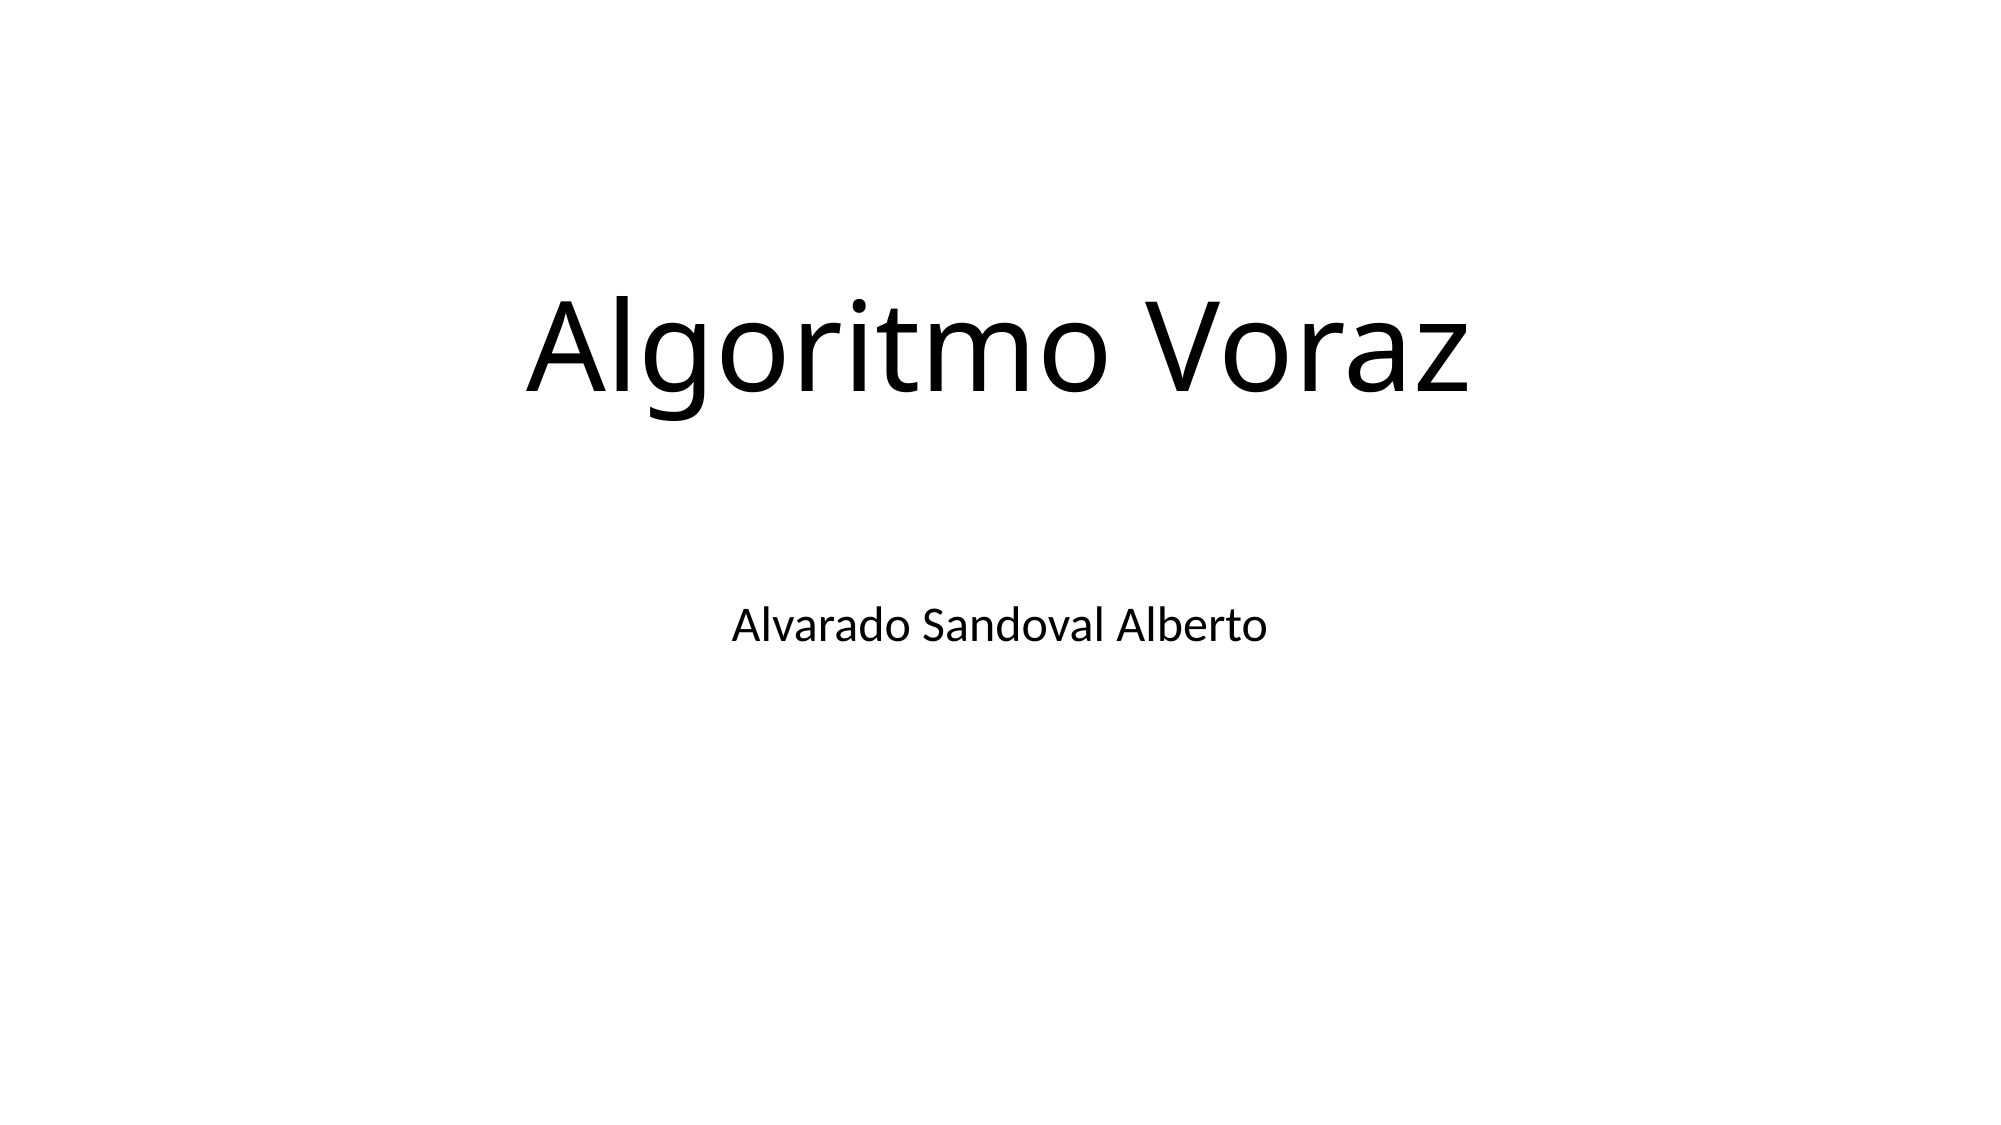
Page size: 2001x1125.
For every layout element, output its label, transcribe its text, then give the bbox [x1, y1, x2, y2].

subtitle Alvarado Sandoval Alberto [249, 590, 1750, 863]
title Algoritmo Voraz [249, 184, 1750, 576]
